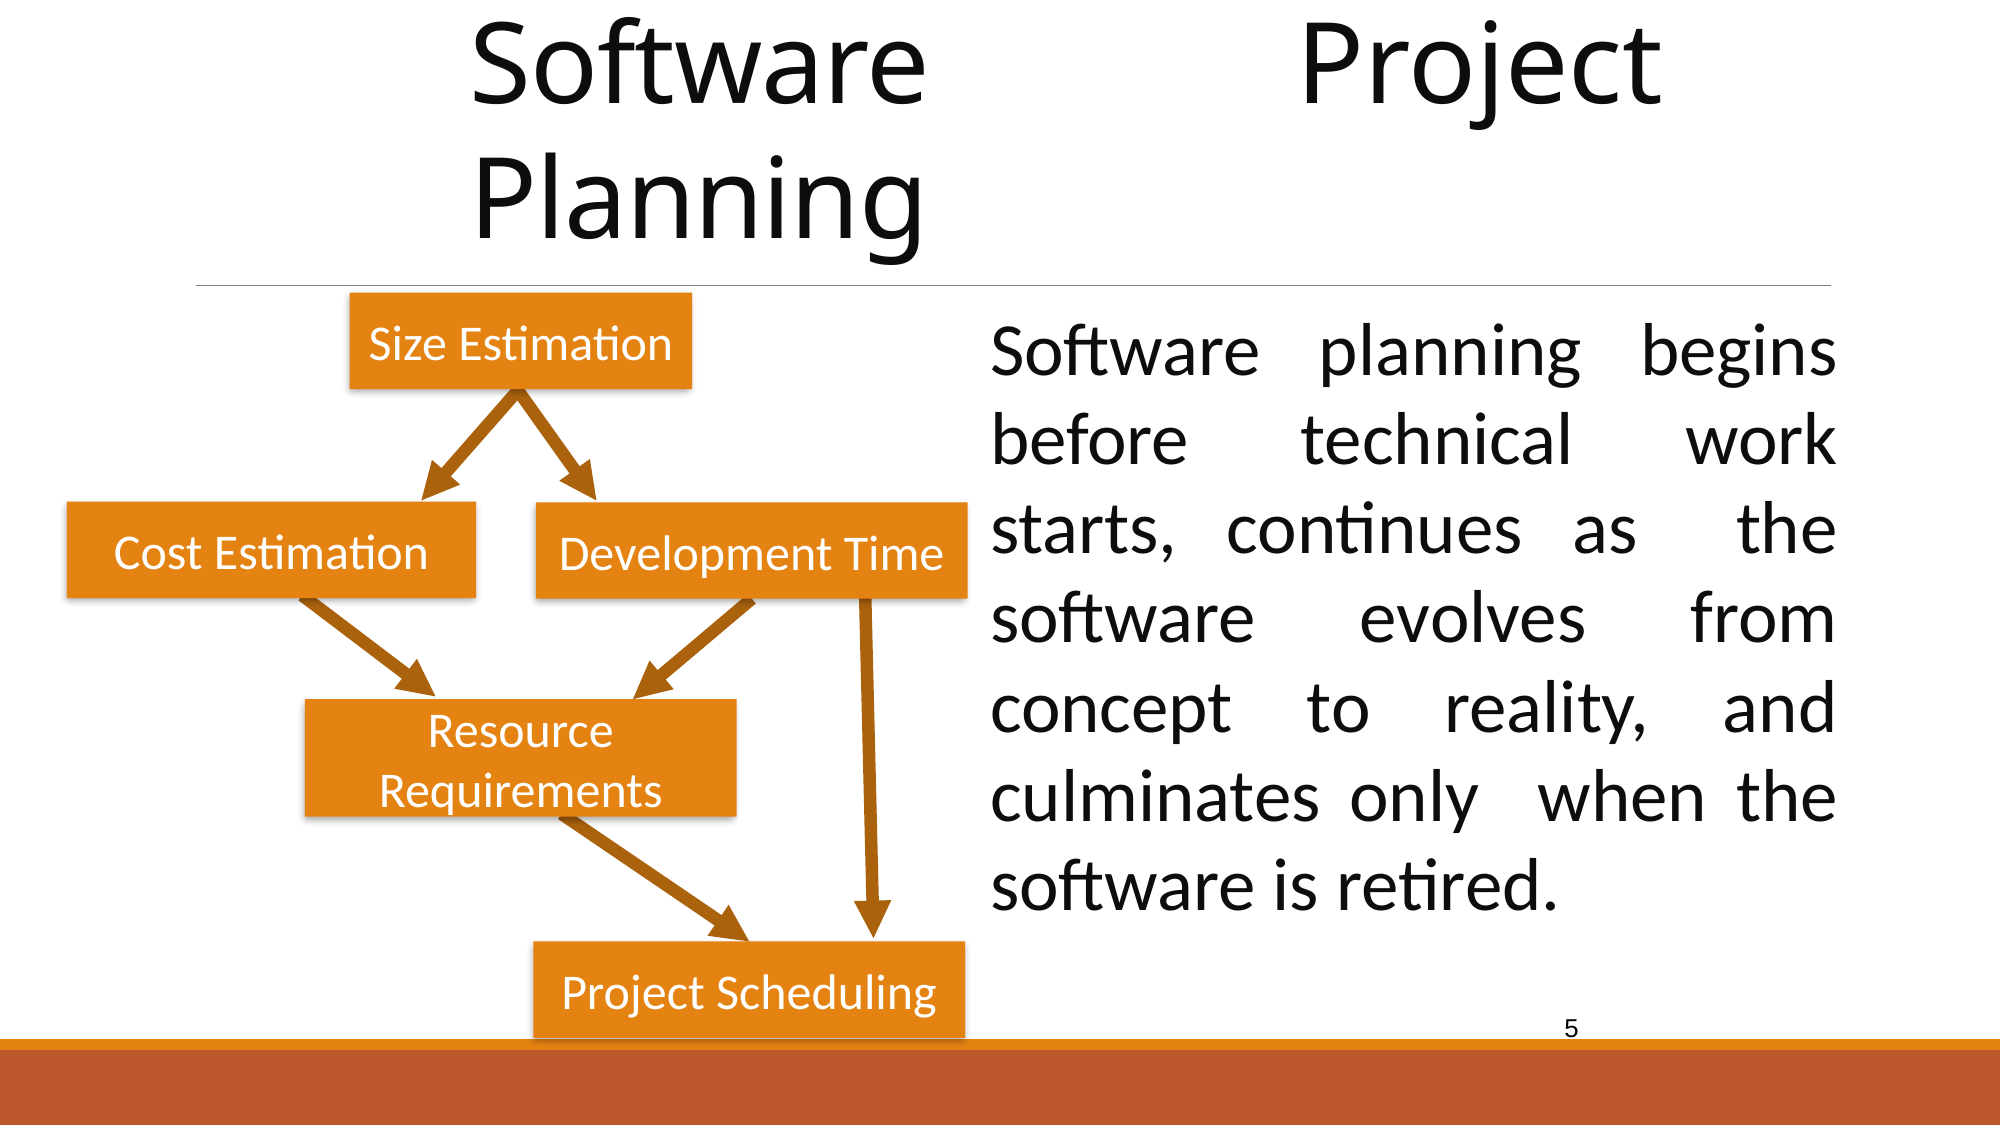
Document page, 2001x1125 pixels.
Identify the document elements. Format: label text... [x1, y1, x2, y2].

title Software Project Planning [467, 0, 1664, 262]
text_box 5 [1558, 1016, 1599, 1044]
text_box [66, 292, 969, 1039]
text_box Software planning begins before technical work starts, continues as the software evolves from concept to reality, and culminates only when the software is retired. [988, 302, 1839, 928]
